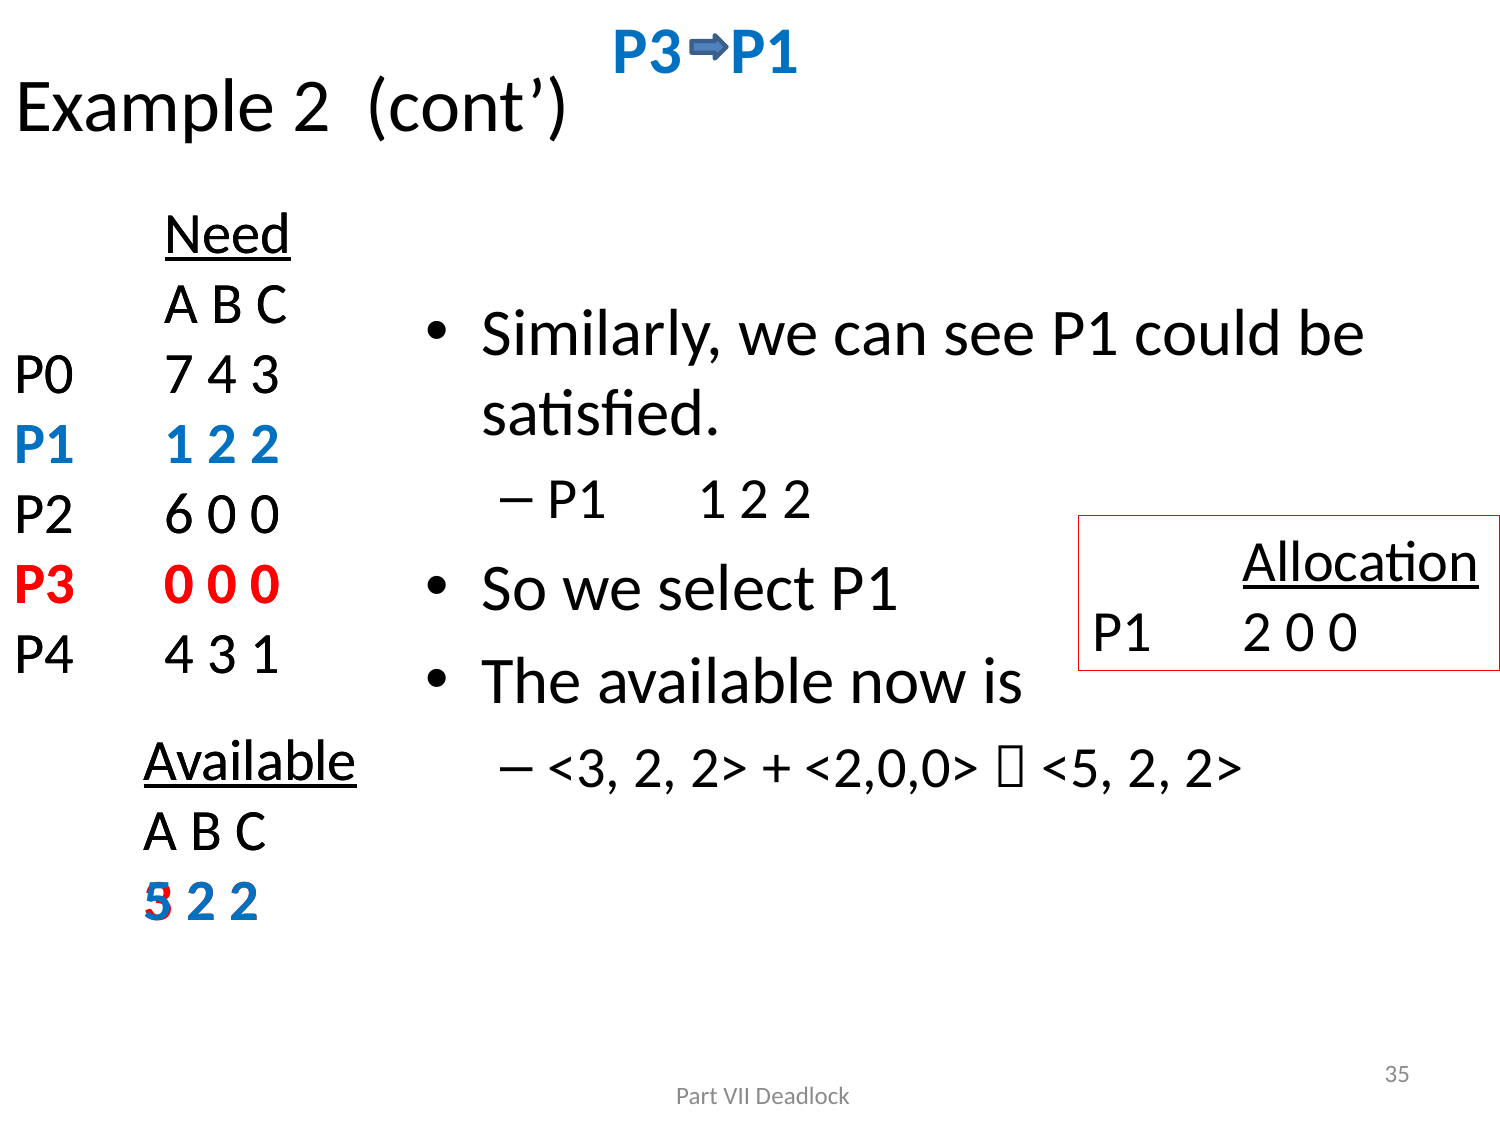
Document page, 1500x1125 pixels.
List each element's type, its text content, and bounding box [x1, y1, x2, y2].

text_box Need A B C P0 7 4 3 P1 1 2 2 P2 6 0 0 P3 0 0 0 P4 4 3 1 [0, 187, 328, 693]
footer Part VII Deadlock [512, 1065, 1020, 1125]
text_box Available A B C 5 2 2 [128, 714, 422, 940]
list Similarly, we can see P1 could be satisfied. P1 1 2 2 So we select P1 The available now is <3, 2, 2> + <2,0,0>  <5, 2, 2> [410, 281, 1500, 961]
text_box P1 [715, 0, 815, 95]
text_box P3 [598, 0, 698, 95]
title Example 2 (cont’) [0, 46, 1350, 155]
text_box [689, 33, 729, 61]
text_box Allocation P1 2 0 0 [1078, 515, 1500, 671]
slide_number 35 [1074, 1042, 1425, 1103]
